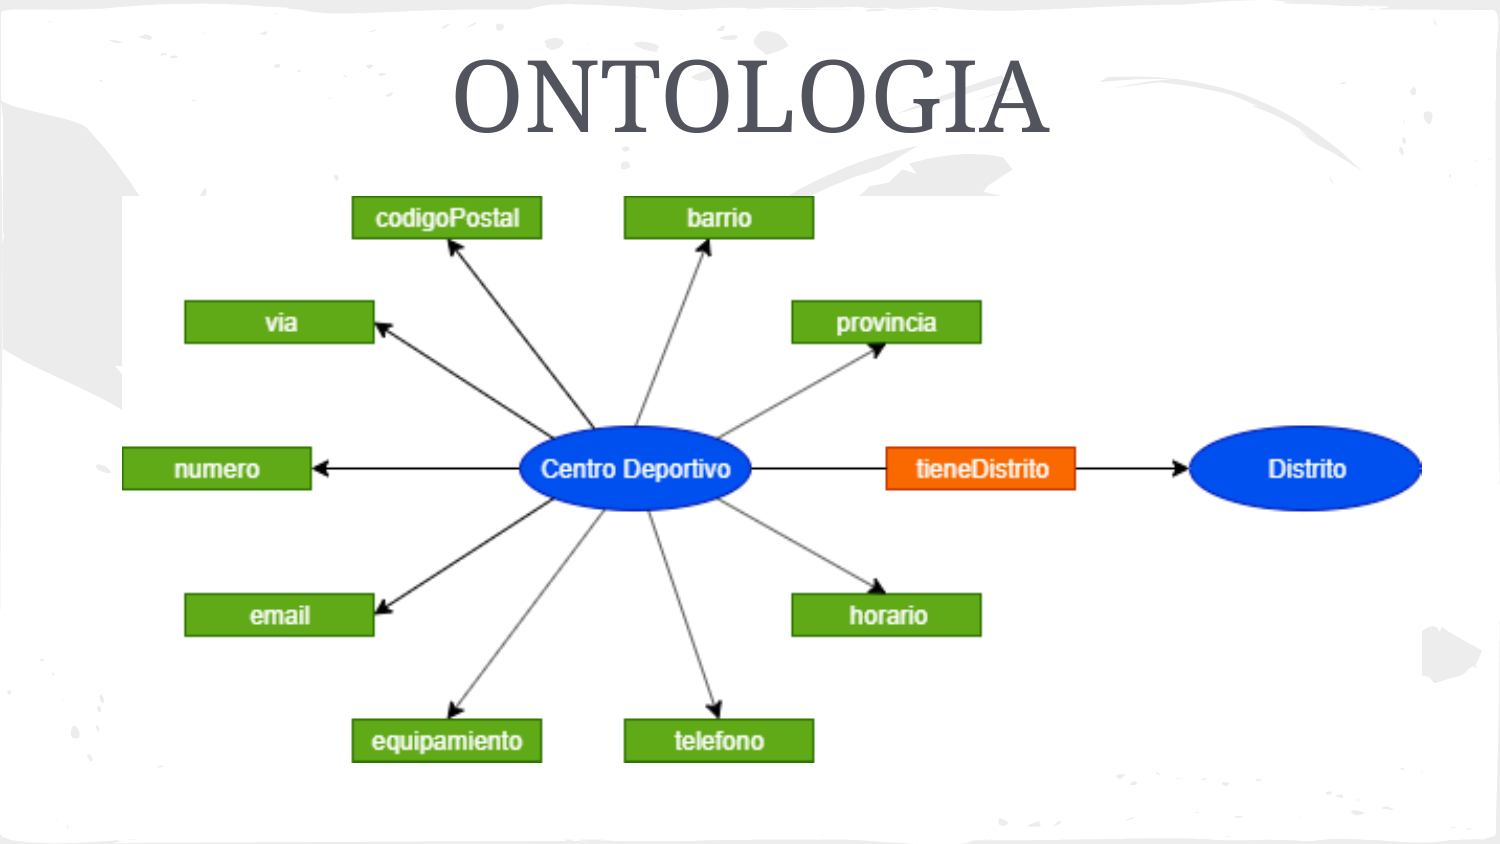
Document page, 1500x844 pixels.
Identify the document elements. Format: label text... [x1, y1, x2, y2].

picture [122, 195, 1422, 763]
title ONTOLOGIA [66, 32, 1434, 168]
